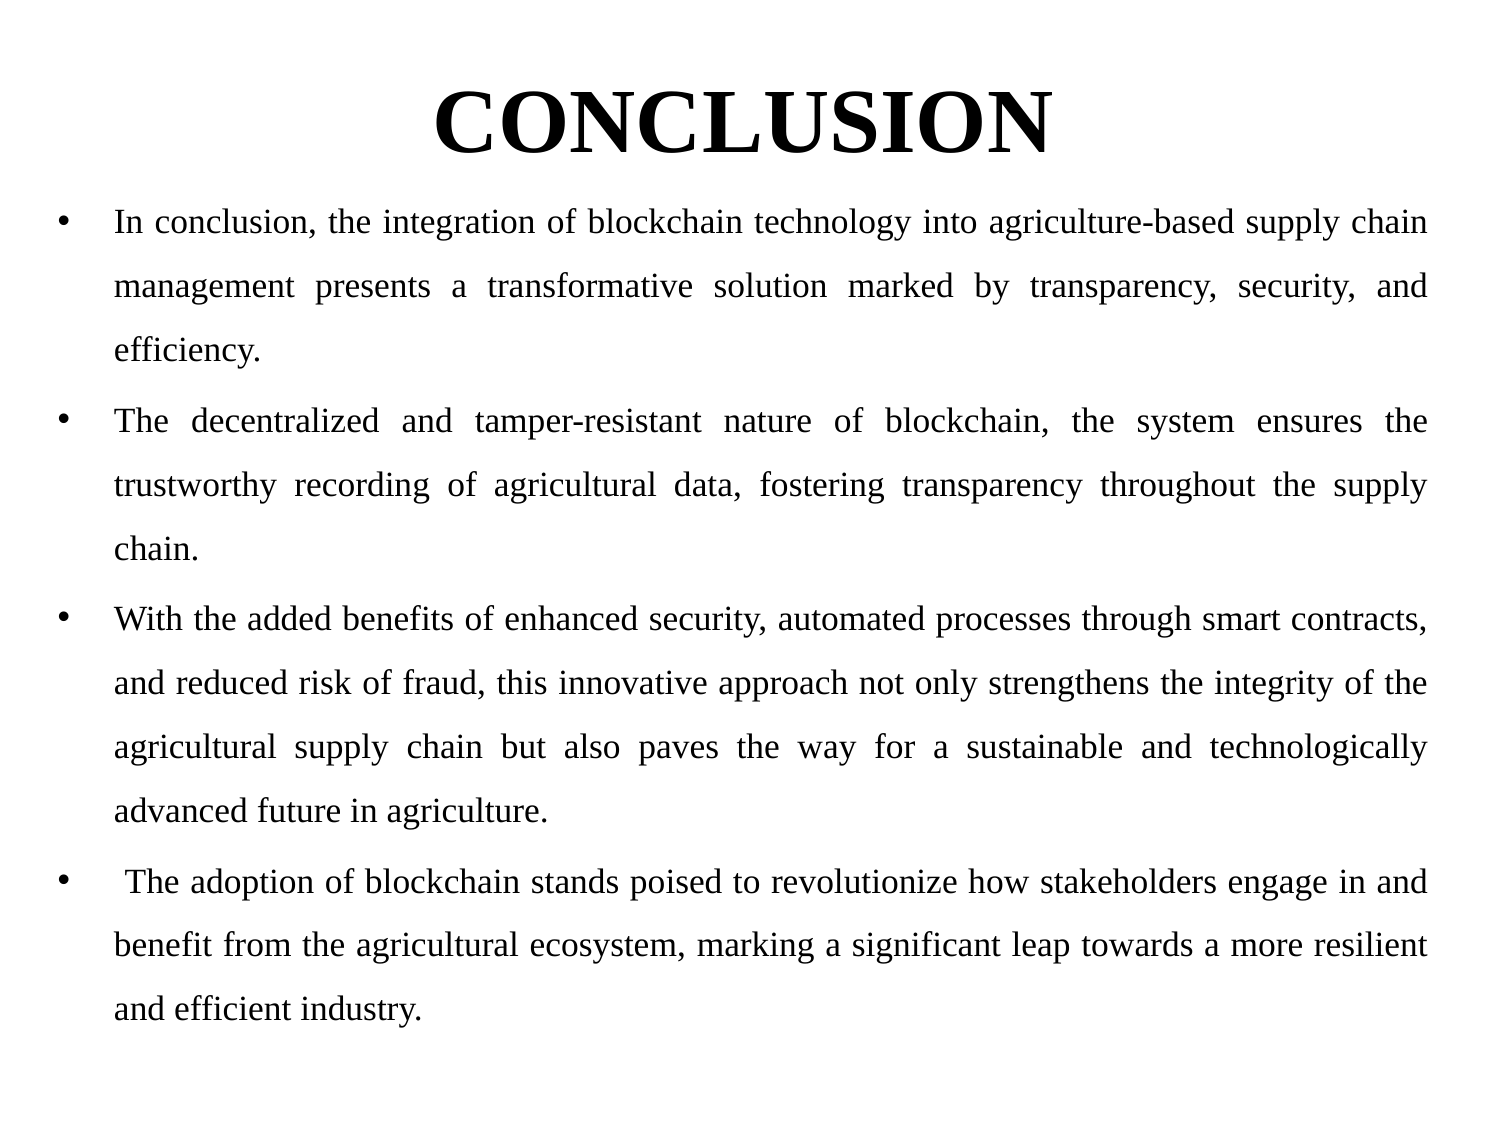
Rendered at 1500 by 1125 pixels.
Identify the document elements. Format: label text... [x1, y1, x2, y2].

subtitle In conclusion, the integration of blockchain technology into agriculture-based supply chain management presents a transformative solution marked by transparency, security, and efficiency. The decentralized and tamper-resistant nature of blockchain, the system ensures the trustworthy recording of agricultural data, fostering transparency throughout the supply chain. With the added benefits of enhanced security, automated processes through smart contracts, and reduced risk of fraud, this innovative approach not only strengthens the integrity of the agricultural supply chain but also paves the way for a sustainable and technologically advanced future in agriculture. The adoption of blockchain stands poised to revolutionize how stakeholders engage in and benefit from the agricultural ecosystem, marking a significant leap towards a more resilient and efficient industry. [42, 169, 1444, 1044]
title CONCLUSION [42, 32, 1444, 169]
